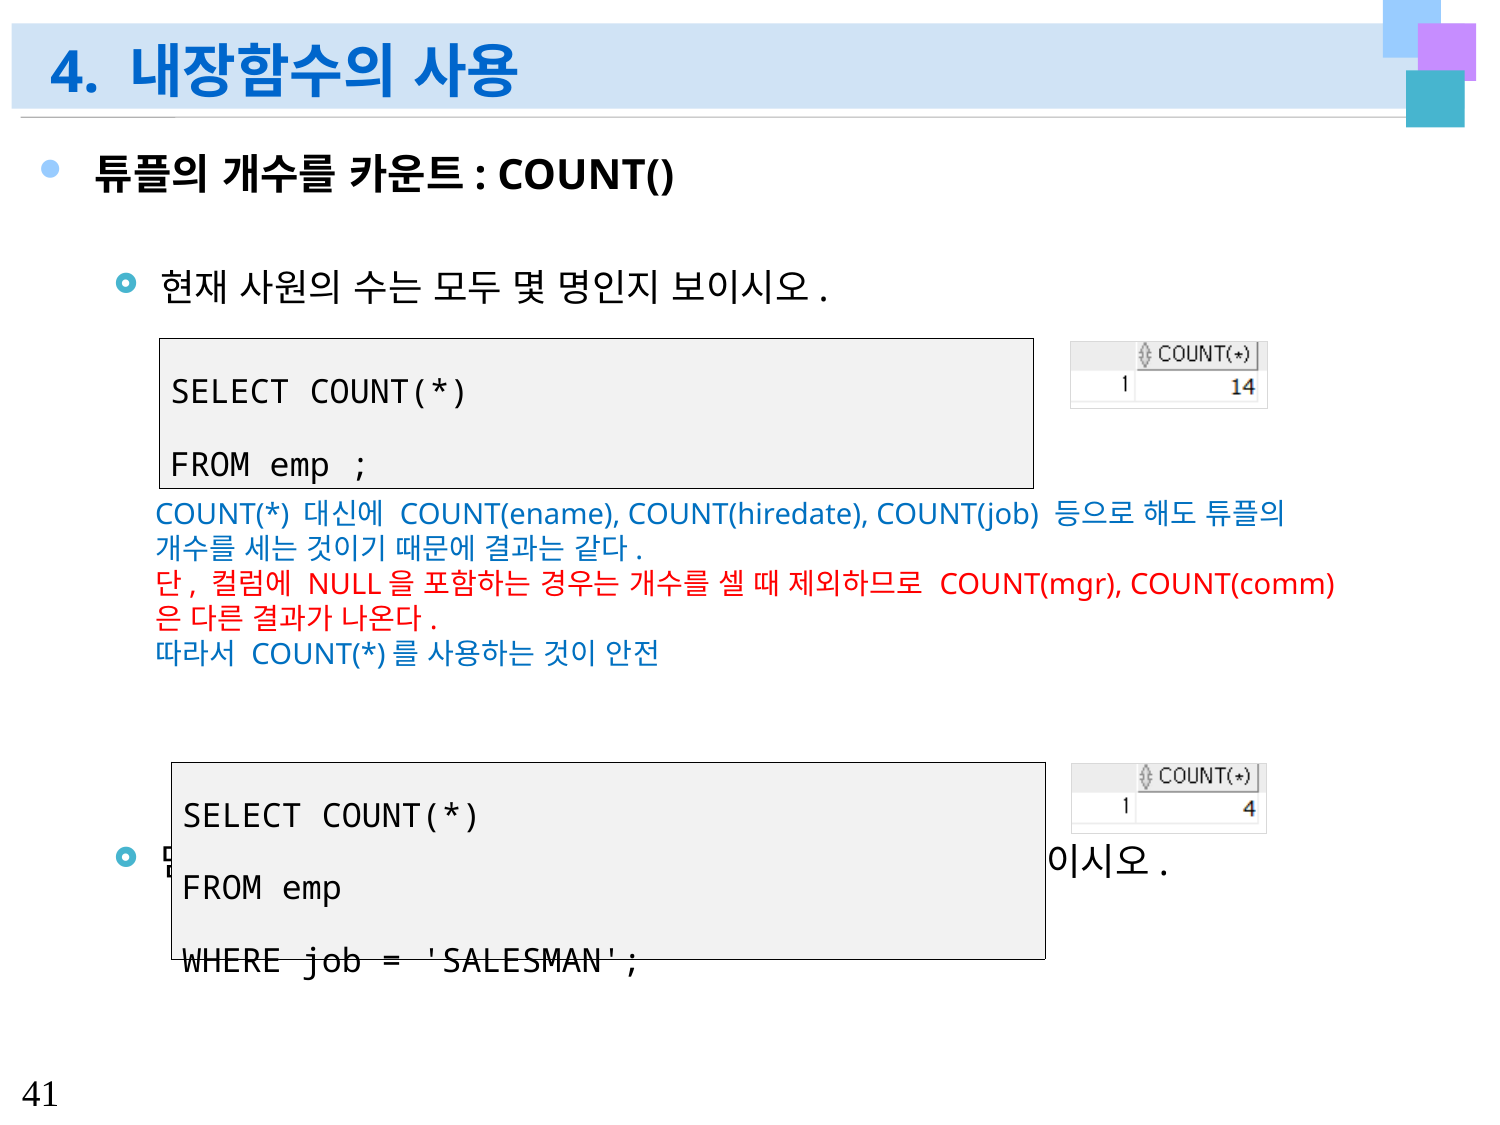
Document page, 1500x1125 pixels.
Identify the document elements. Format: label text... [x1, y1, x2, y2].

text_box COUNT(*) 대신에 COUNT(ename), COUNT(hiredate), COUNT(job) 등으로 해도 튜플의 개수를 세는 것이기 때문에 결과는 같다. 단, 컬럼에 NULL을 포함하는 경우는 개수를 셀 때 제외하므로 COUNT(mgr), COUNT(comm)은 다른 결과가 나온다. 따라서 COUNT(*)를 사용하는 것이 안전 [140, 488, 1383, 678]
picture [1071, 763, 1268, 834]
picture [1070, 341, 1268, 410]
title 4. 내장함수의 사용 [34, 25, 1383, 114]
list 튜플의 개수를 카운트: COUNT() 현재 사원의 수는 모두 몇 명인지 보이시오. 담당업무가 ‘SALESMAN’ 사원의 수는 모두 몇 명인지 보이시오. [23, 140, 1466, 1044]
table_header SELECT COUNT(*) FROM emp ; [160, 339, 1033, 488]
table_header SELECT COUNT(*) FROM emp WHERE job = 'SALESMAN'; [172, 763, 1045, 959]
